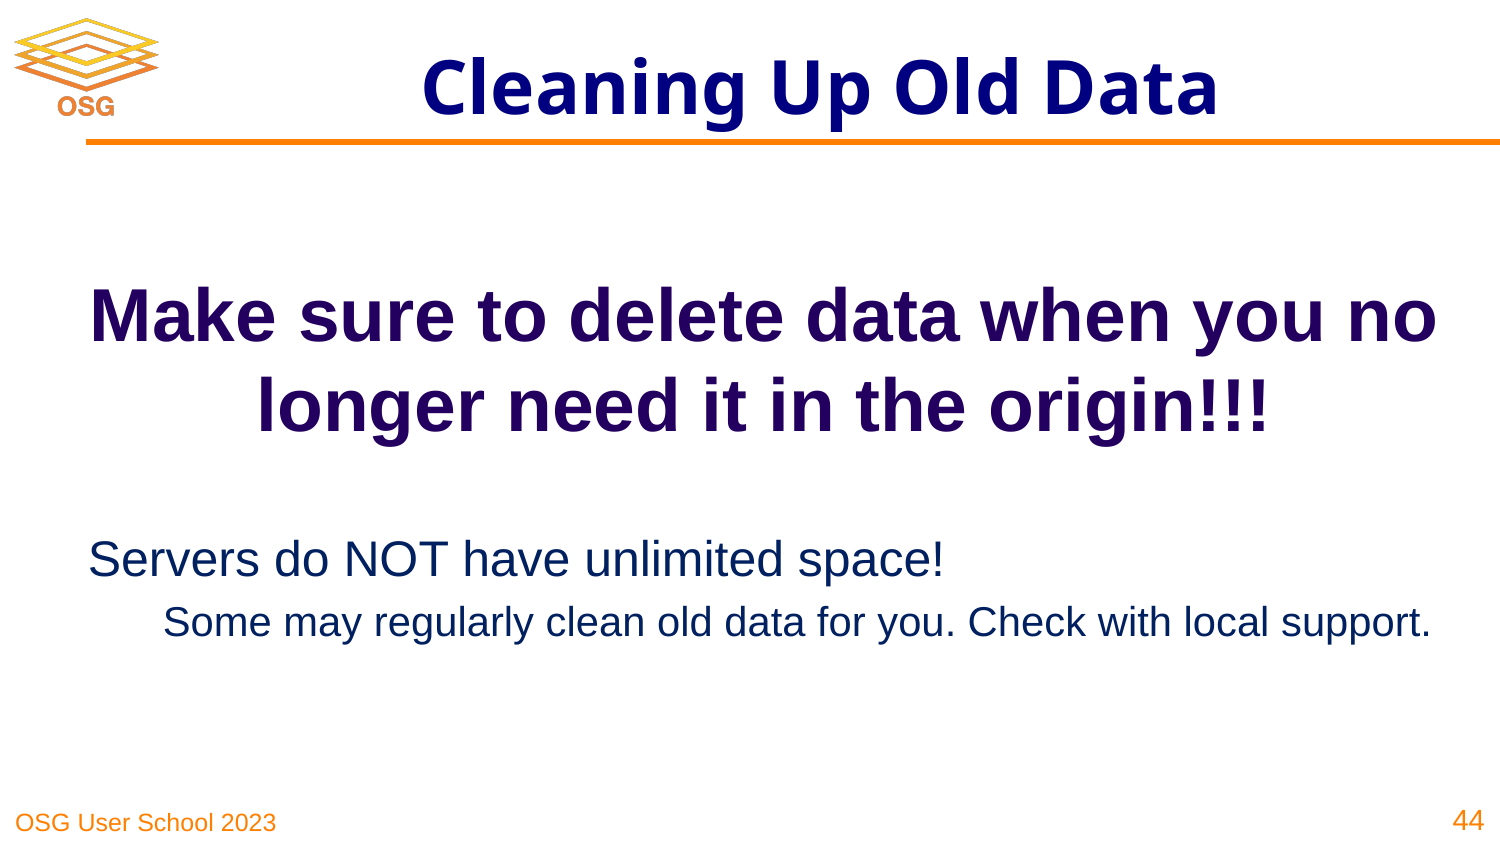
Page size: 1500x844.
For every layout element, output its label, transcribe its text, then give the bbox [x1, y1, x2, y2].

picture [14, 18, 159, 116]
slide_number ‹#› [1431, 787, 1500, 844]
title Cleaning Up Old Data [201, 14, 1440, 155]
list Make sure to delete data when you no longer need it in the origin!!! Servers do NOT have unlimited space! Some may regularly clean old data for you. Check with local support. [72, 164, 1457, 741]
